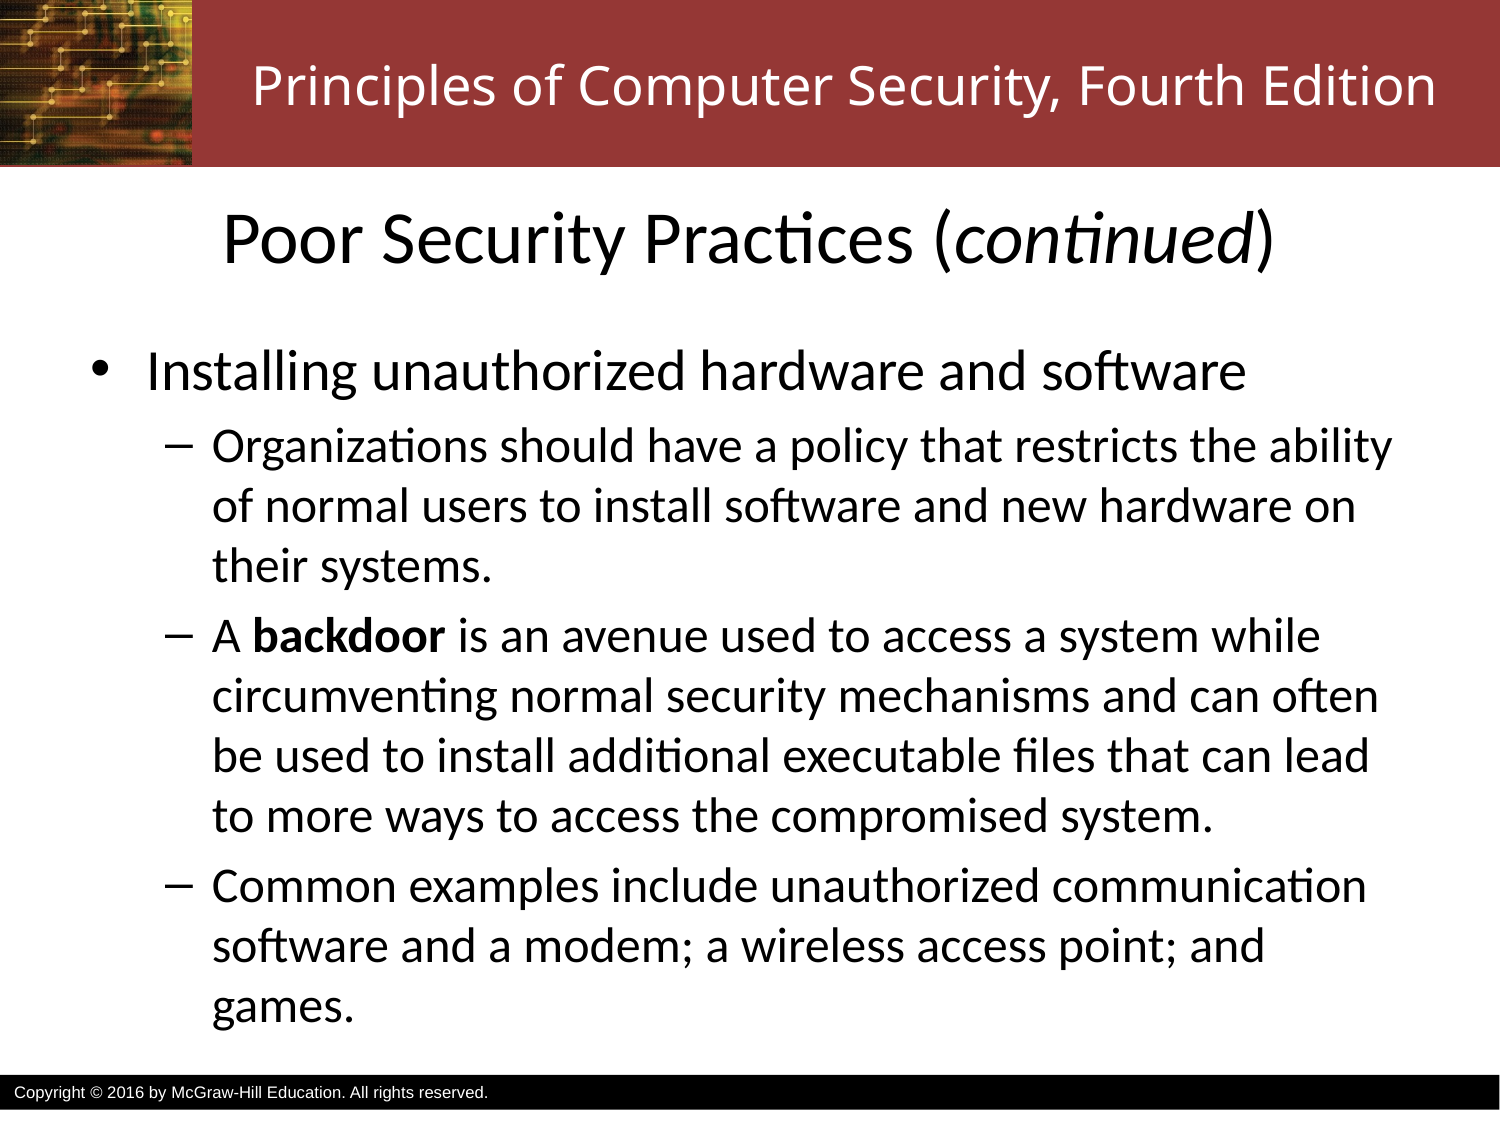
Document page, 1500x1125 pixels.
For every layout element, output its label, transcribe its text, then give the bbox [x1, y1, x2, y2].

title Poor Security Practices (continued) [75, 181, 1425, 324]
picture [0, 0, 192, 165]
list Installing unauthorized hardware and software Organizations should have a policy that restricts the ability of normal users to install software and new hardware on their systems. A backdoor is an avenue used to access a system while circumventing normal security mechanisms and can often be used to install additional executable files that can lead to more ways to access the compromised system. Common examples include unauthorized communication software and a modem; a wireless access point; and games. [75, 324, 1425, 1005]
